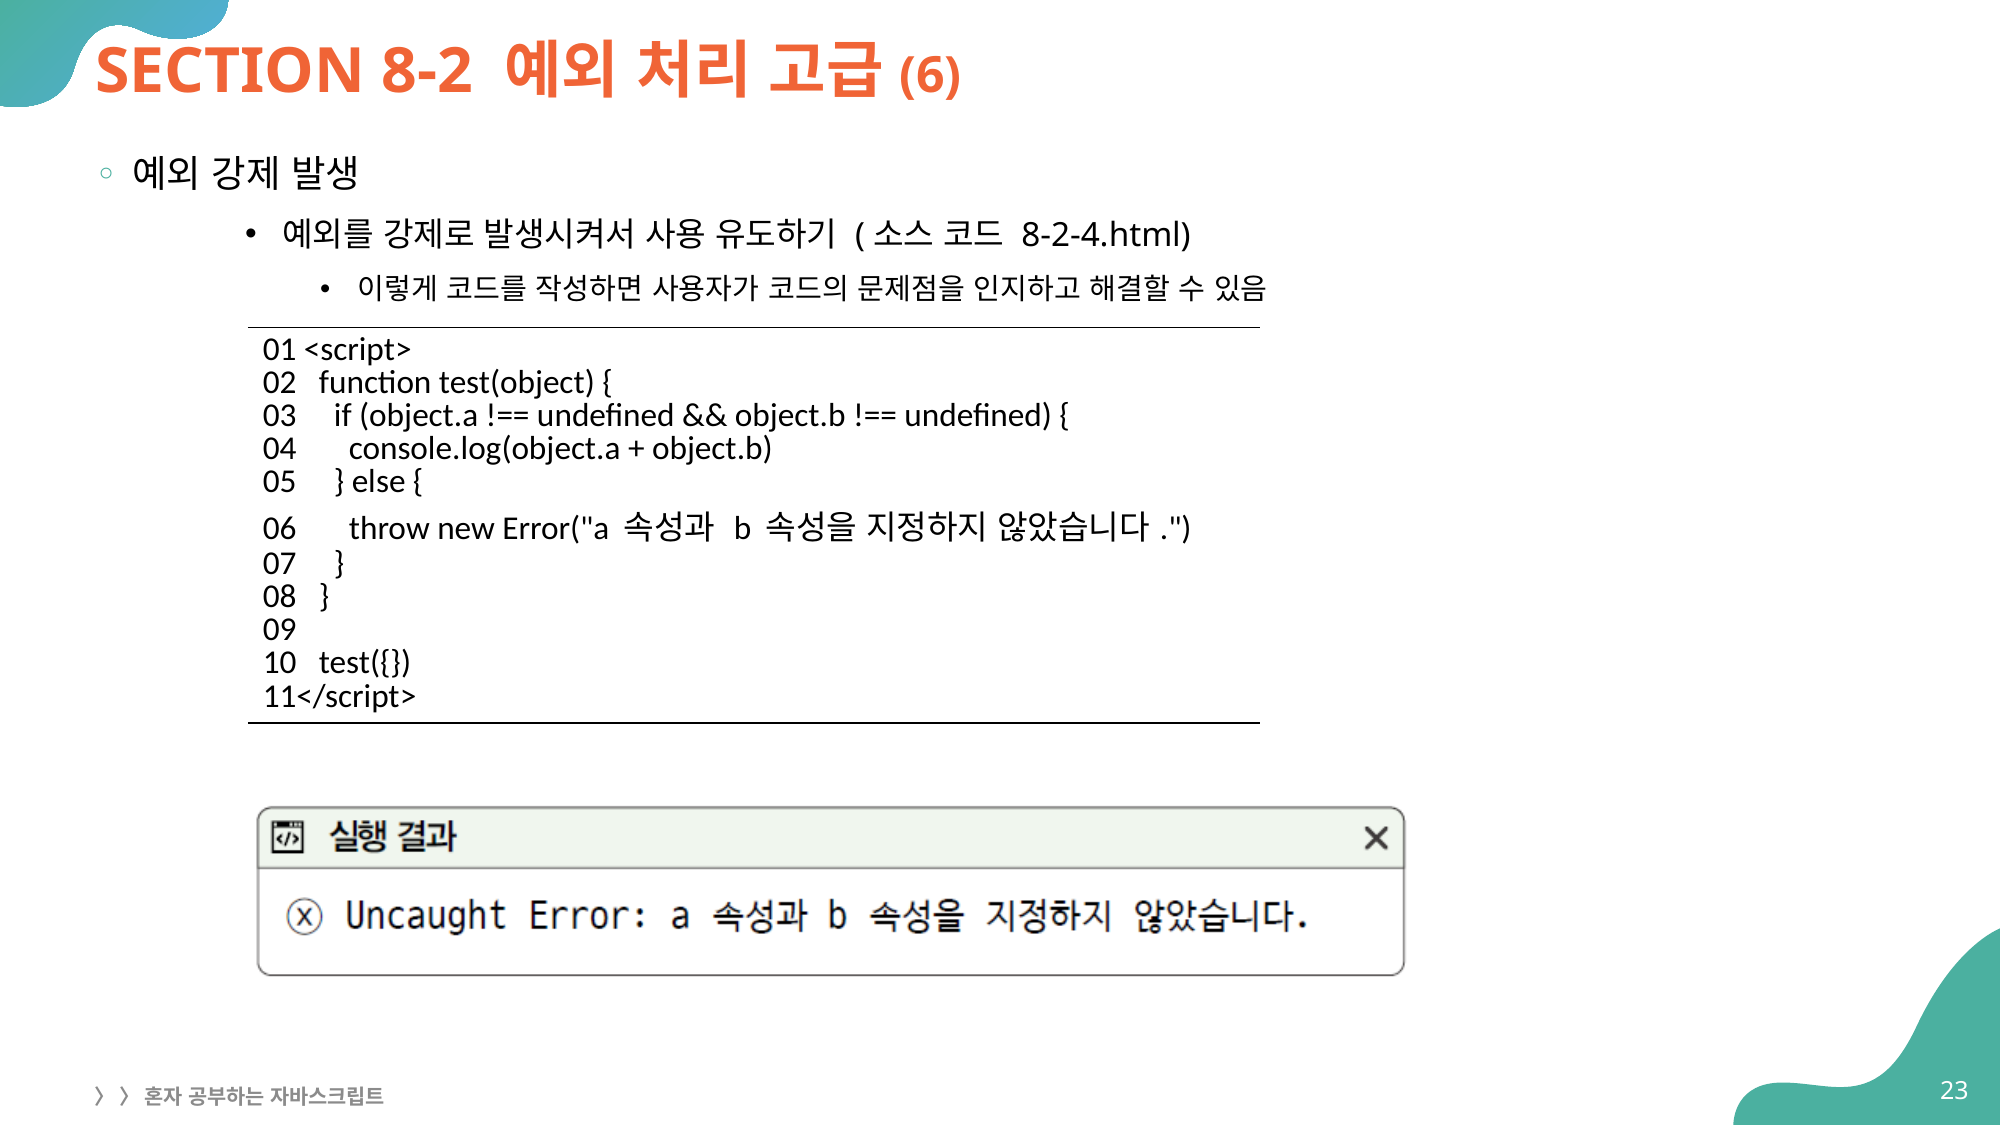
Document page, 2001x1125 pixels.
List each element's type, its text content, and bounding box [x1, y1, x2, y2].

slide_number 23 [1917, 1061, 1984, 1122]
title SECTION 8-2 예외 처리 고급(6) [79, 17, 1931, 128]
list 예외 강제 발생 예외를 강제로 발생시켜서 사용 유도하기 (소스 코드 8-2-4.html) 이렇게 코드를 작성하면 사용자가 코드의 문제점을 인지하고 해결할 수 있음 [79, 133, 1931, 1006]
picture [249, 797, 1422, 992]
footer 〉 〉 혼자 공부하는 자바스크립트 [79, 1078, 755, 1114]
table_header 01 <script> 02 function test(object) { 03 if (object.a !== undefined && object.b !== undefined) { 04 console.log(object.a + object.b) 05 } else { 06 throw new Error("a 속성과 b 속성을 지정하지 않았습니다.") 07 } 08 } 09 10 test({}) 11</script> [248, 328, 1260, 722]
